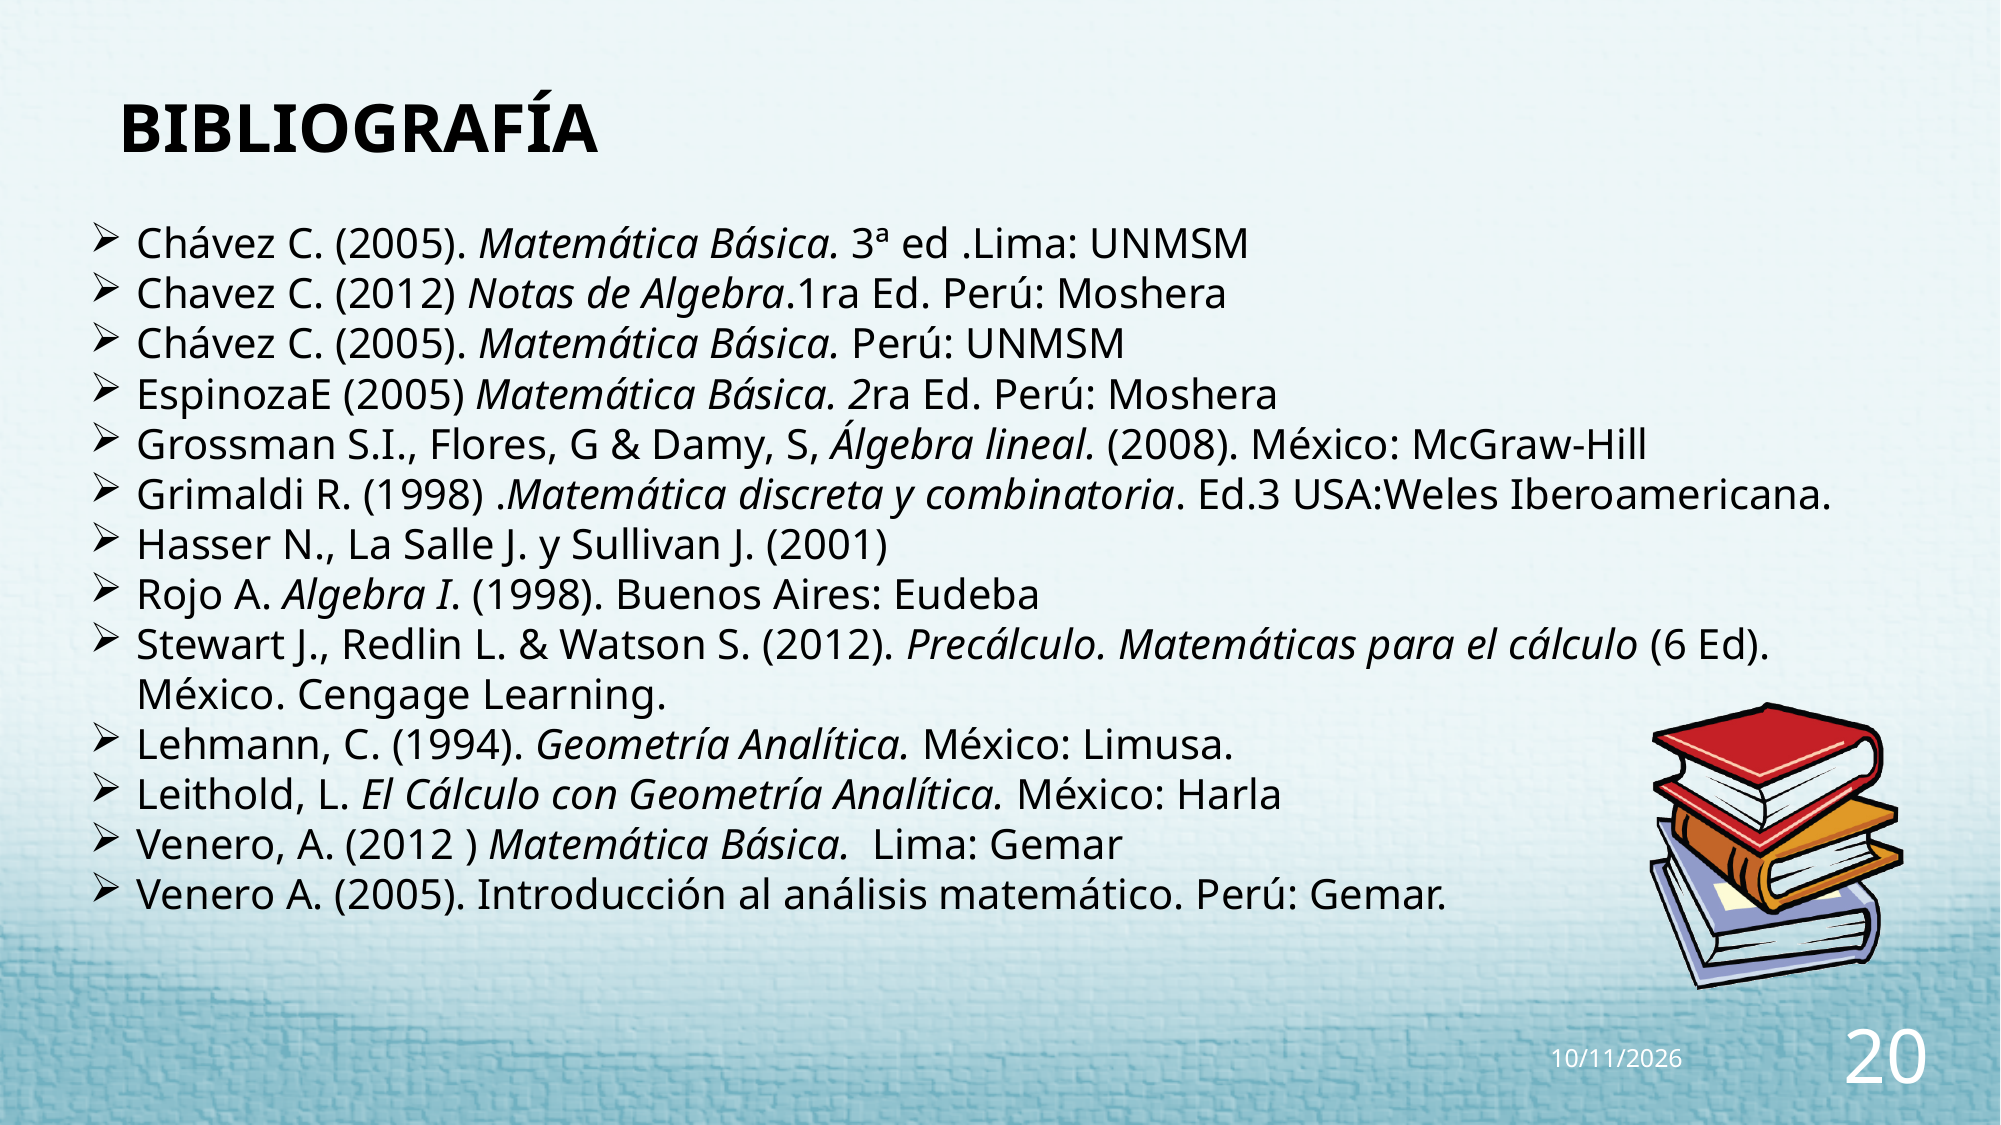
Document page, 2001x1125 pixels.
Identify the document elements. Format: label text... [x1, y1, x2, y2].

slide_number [1231, 1029, 1698, 1090]
text_box BIBLIOGRAFÍA [104, 72, 692, 173]
picture [1607, 700, 1945, 992]
slide_number 20 [1727, 1029, 1945, 1090]
text_box Chávez C. (2005). Matemática Básica. 3ª ed .Lima: UNMSM Chavez C. (2012) Notas de Algebra.1ra Ed. Perú: Moshera Chávez C. (2005). Matemática Básica. Perú: UNMSM EspinozaE (2005) Matemática Básica. 2ra Ed. Perú: Moshera Grossman S.I., Flores, G & Damy, S, Álgebra lineal. (2008). México: McGraw-Hill Grimaldi R. (1998) .Matemática discreta y combinatoria. Ed.3 USA:Weles Iberoamericana. Hasser N., La Salle J. y Sullivan J. (2001) Rojo A. Algebra I. (1998). Buenos Aires: Eudeba Stewart J., Redlin L. & Watson S. (2012). Precálculo. Matemáticas para el cálculo (6 Ed). México. Cengage Learning. Lehmann, C. (1994). Geometría Analítica. México: Limusa. Leithold, L. El Cálculo con Geometría Analítica. México: Harla Venero, A. (2012 ) Matemática Básica. Lima: Gemar Venero A. (2005). Introducción al análisis matemático. Perú: Gemar. [75, 209, 1865, 925]
